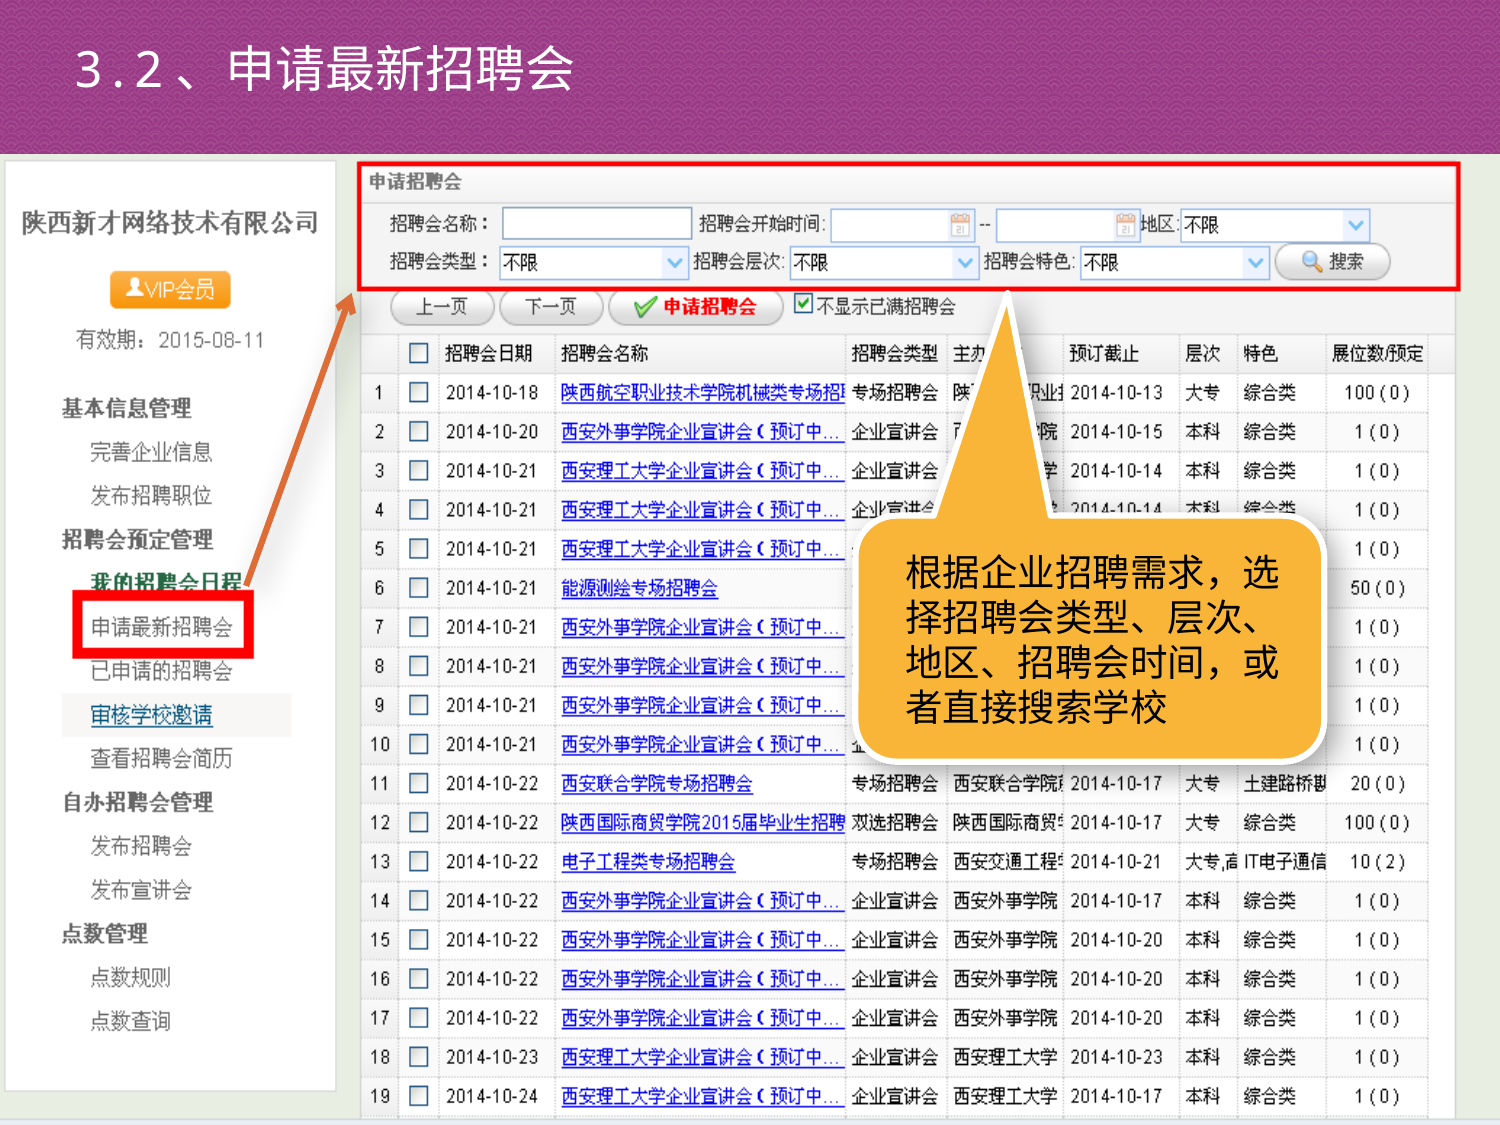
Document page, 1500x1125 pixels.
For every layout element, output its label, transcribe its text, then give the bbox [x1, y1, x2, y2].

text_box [151, 386, 446, 493]
picture [0, 154, 1500, 1125]
text_box 3.2、申请最新招聘会 [58, 29, 610, 105]
